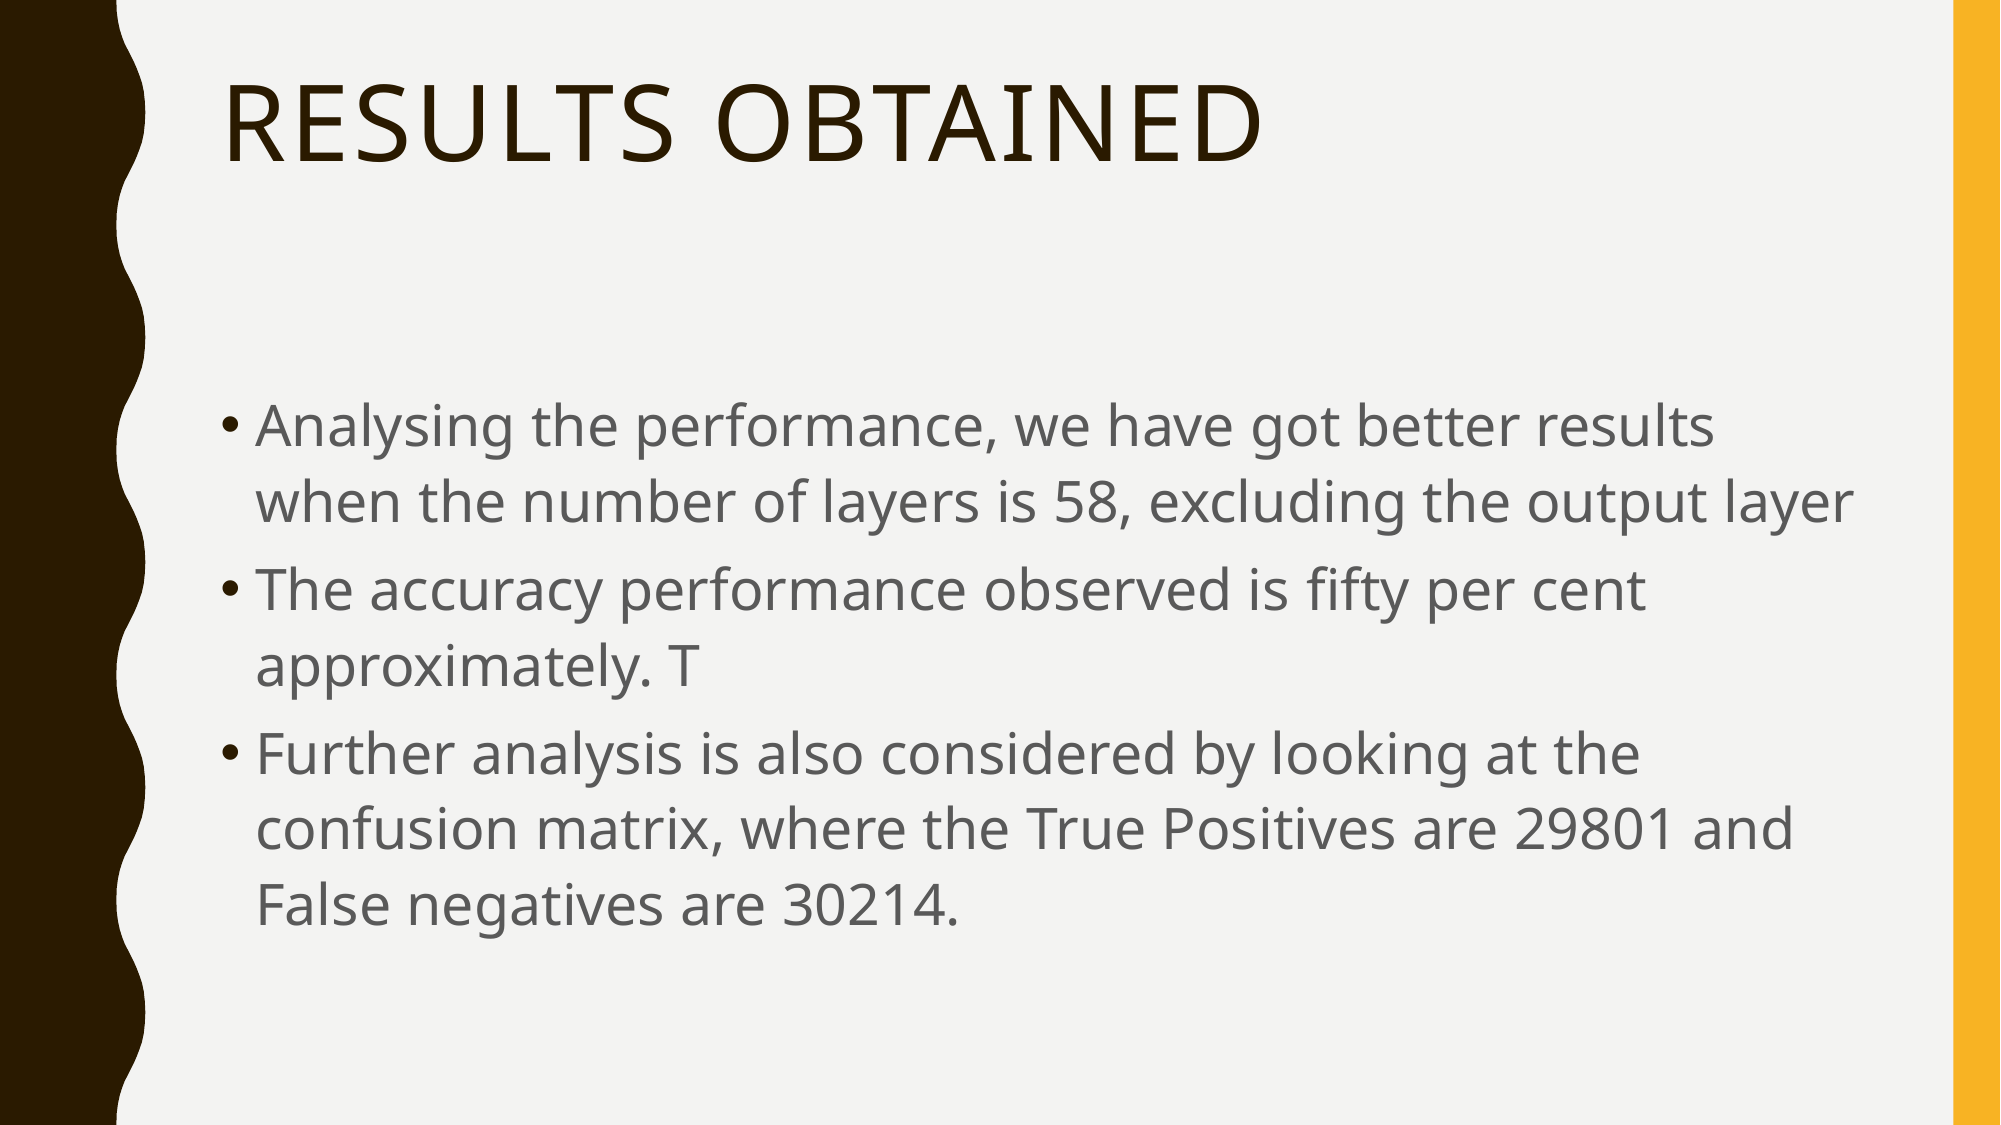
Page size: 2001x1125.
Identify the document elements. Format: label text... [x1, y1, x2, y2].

title RESULTS OBTAINED [205, 62, 1875, 308]
list Analysing the performance, we have got better results when the number of layers is 58, excluding the output layer The accuracy performance observed is fifty per cent approximately. T Further analysis is also considered by looking at the confusion matrix, where the True Positives are 29801 and False negatives are 30214. [205, 375, 1875, 965]
